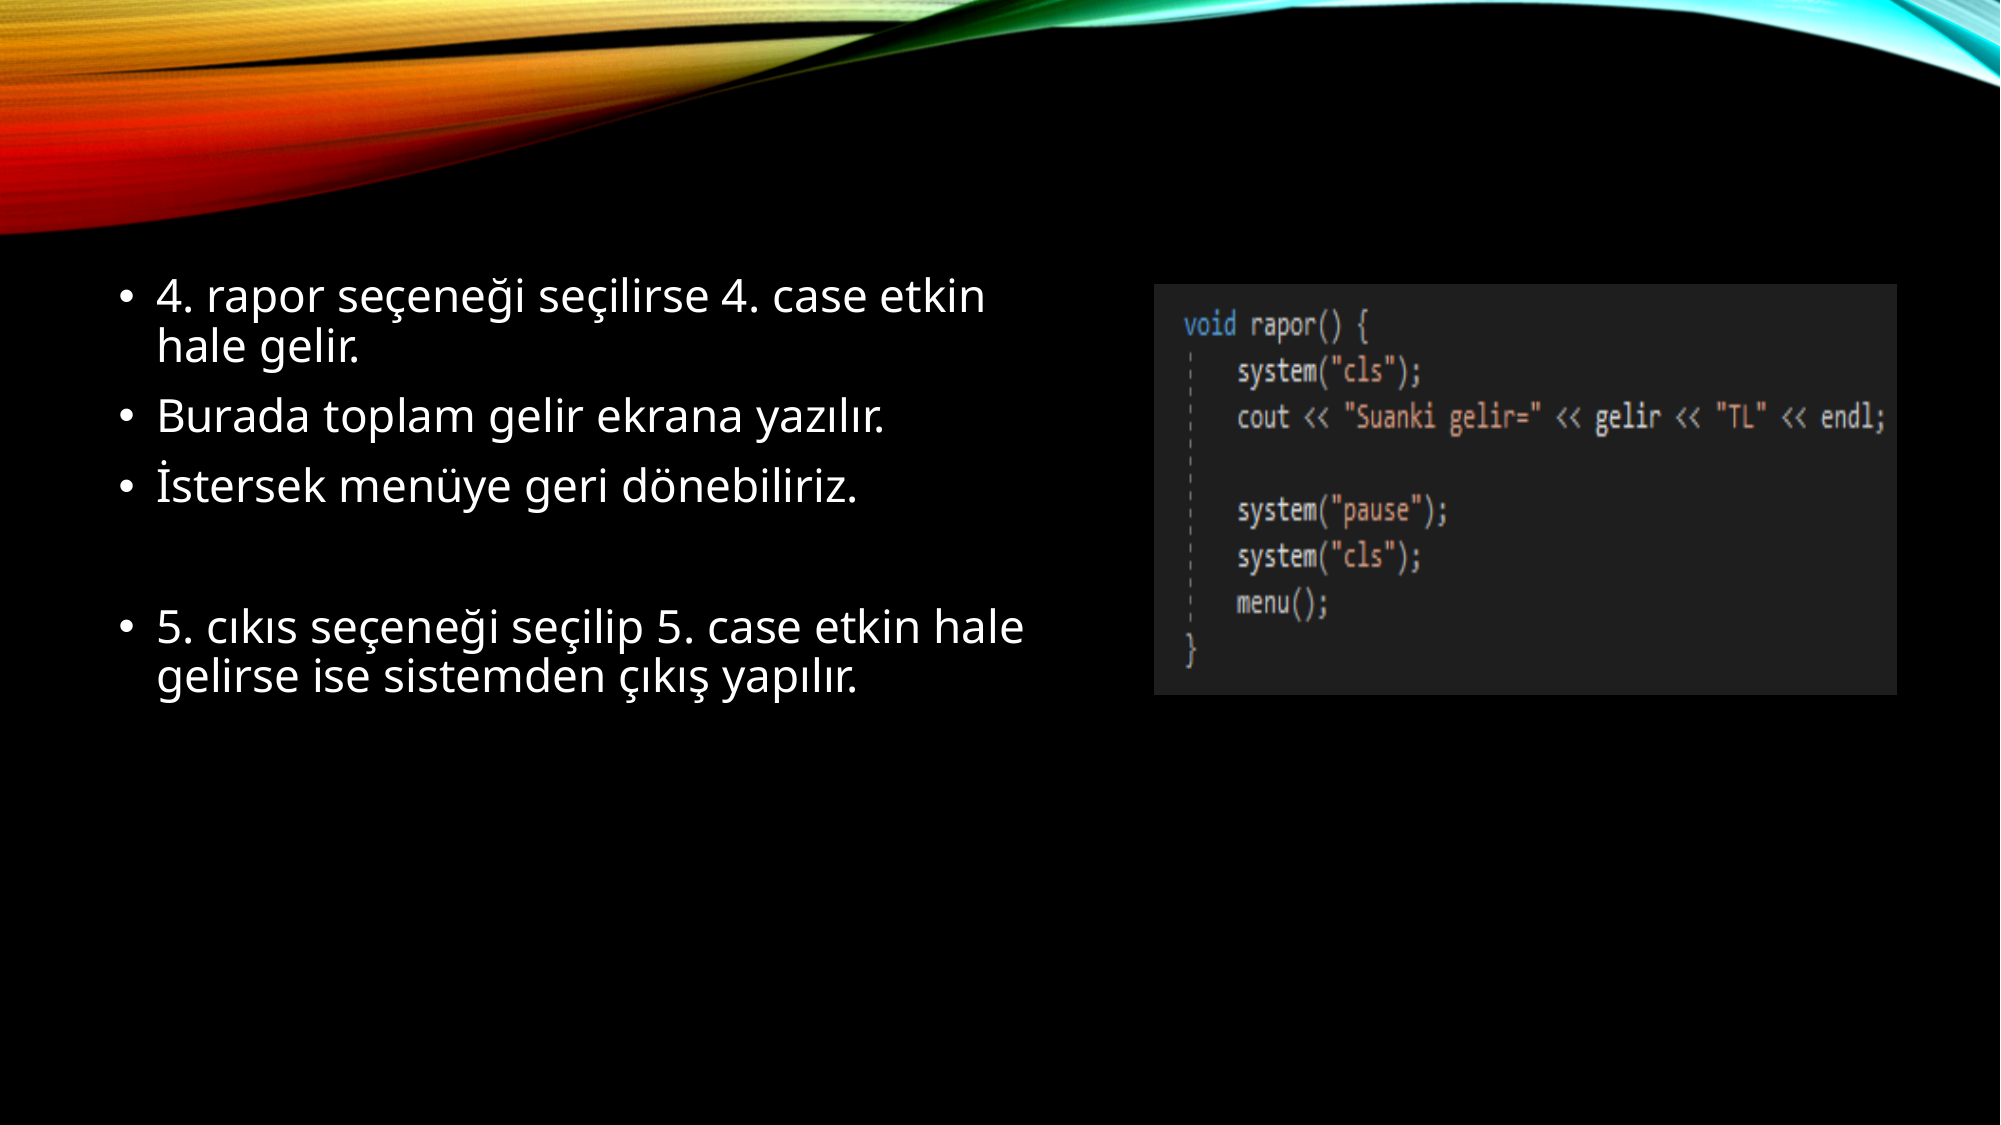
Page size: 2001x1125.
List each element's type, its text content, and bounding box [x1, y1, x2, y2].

list 4. rapor seçeneği seçilirse 4. case etkin hale gelir. Burada toplam gelir ekrana yazılır. İstersek menüye geri dönebiliriz. 5. cıkıs seçeneği seçilip 5. case etkin hale gelirse ise sistemden çıkış yapılır. [103, 265, 1058, 984]
picture [1154, 284, 1897, 696]
picture [0, 0, 2000, 237]
